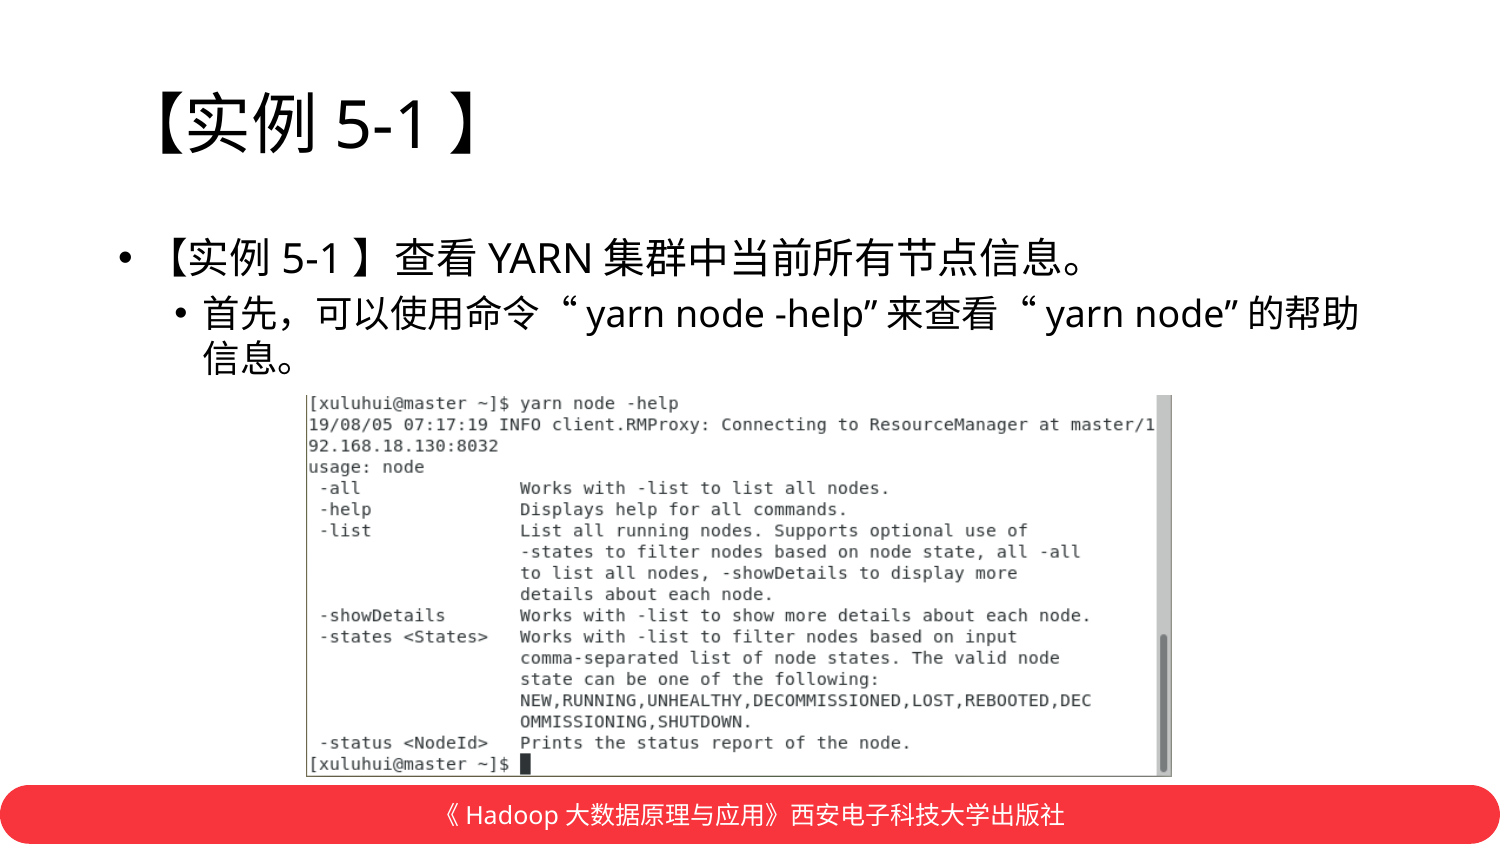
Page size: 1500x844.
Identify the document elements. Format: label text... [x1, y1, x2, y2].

title 【实例5-1】 [103, 44, 1397, 208]
picture [306, 395, 1172, 777]
list 【实例5-1】查看YARN集群中当前所有节点信息。 首先，可以使用命令“yarn node -help”来查看“yarn node”的帮助信息。 [103, 224, 1397, 760]
